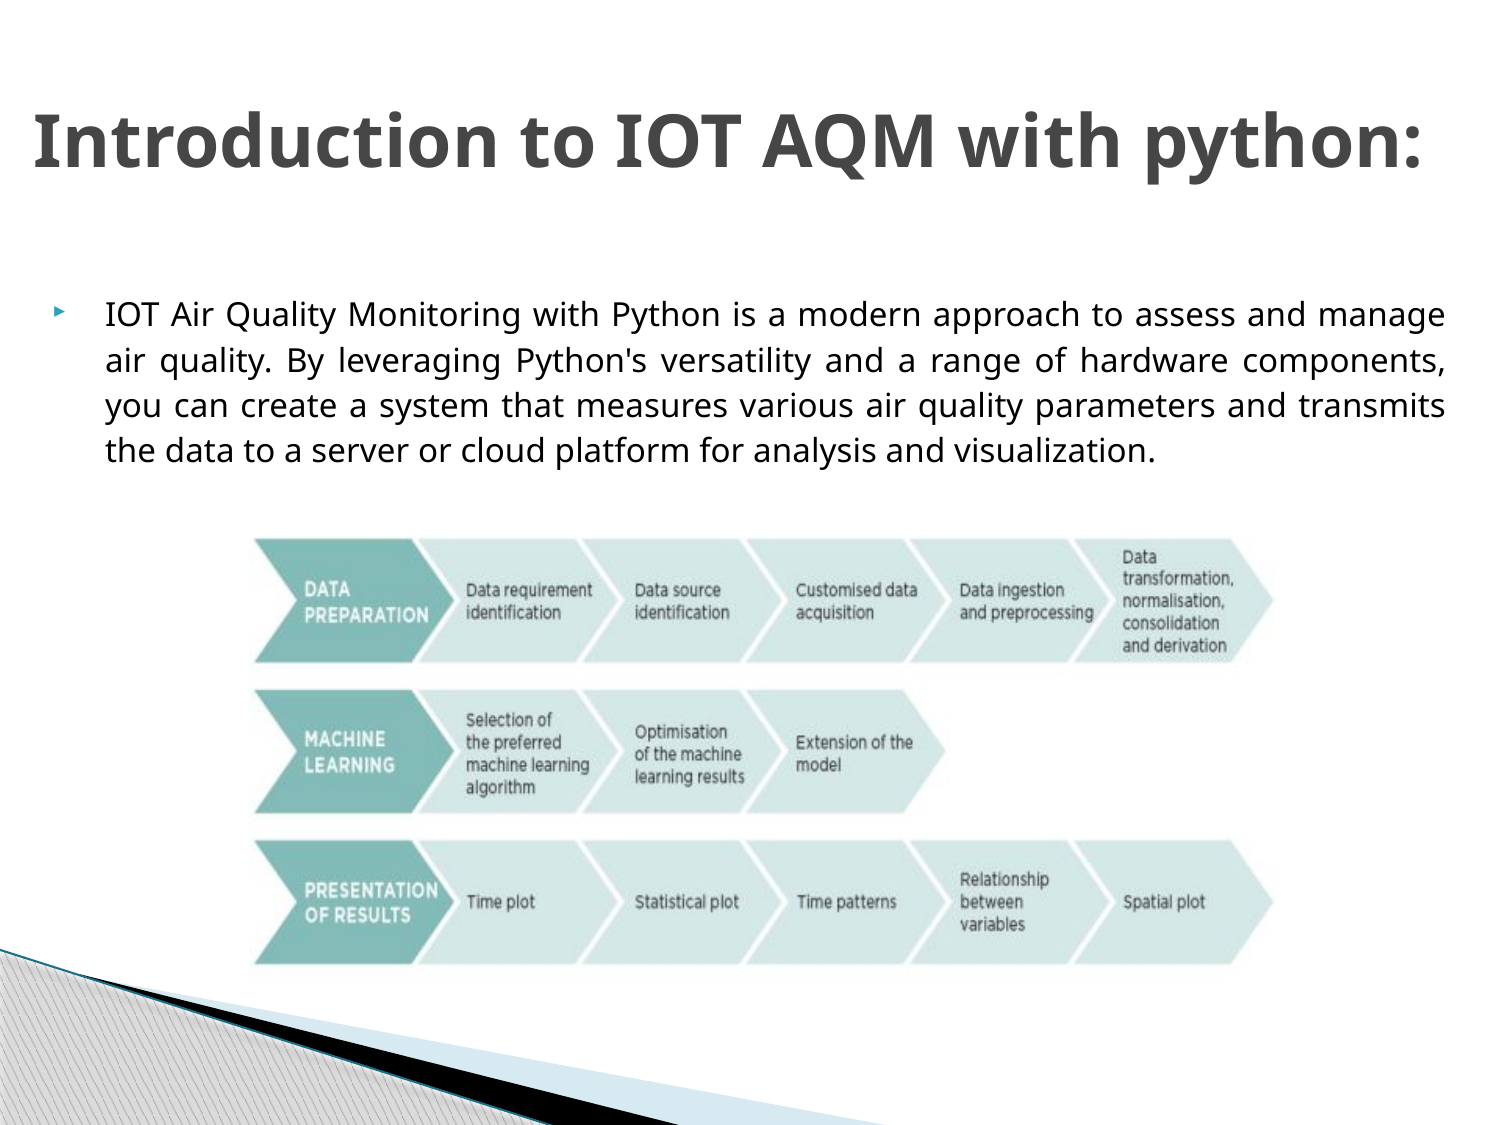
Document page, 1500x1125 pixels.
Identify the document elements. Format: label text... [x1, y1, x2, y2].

list IOT Air Quality Monitoring with Python is a modern approach to assess and manage air quality. By leveraging Python's versatility and a range of hardware components, you can create a system that measures various air quality parameters and transmits the data to a server or cloud platform for analysis and visualization. [37, 233, 1463, 575]
picture [199, 512, 1280, 983]
title Introduction to IOT AQM with python: [0, 45, 1500, 233]
